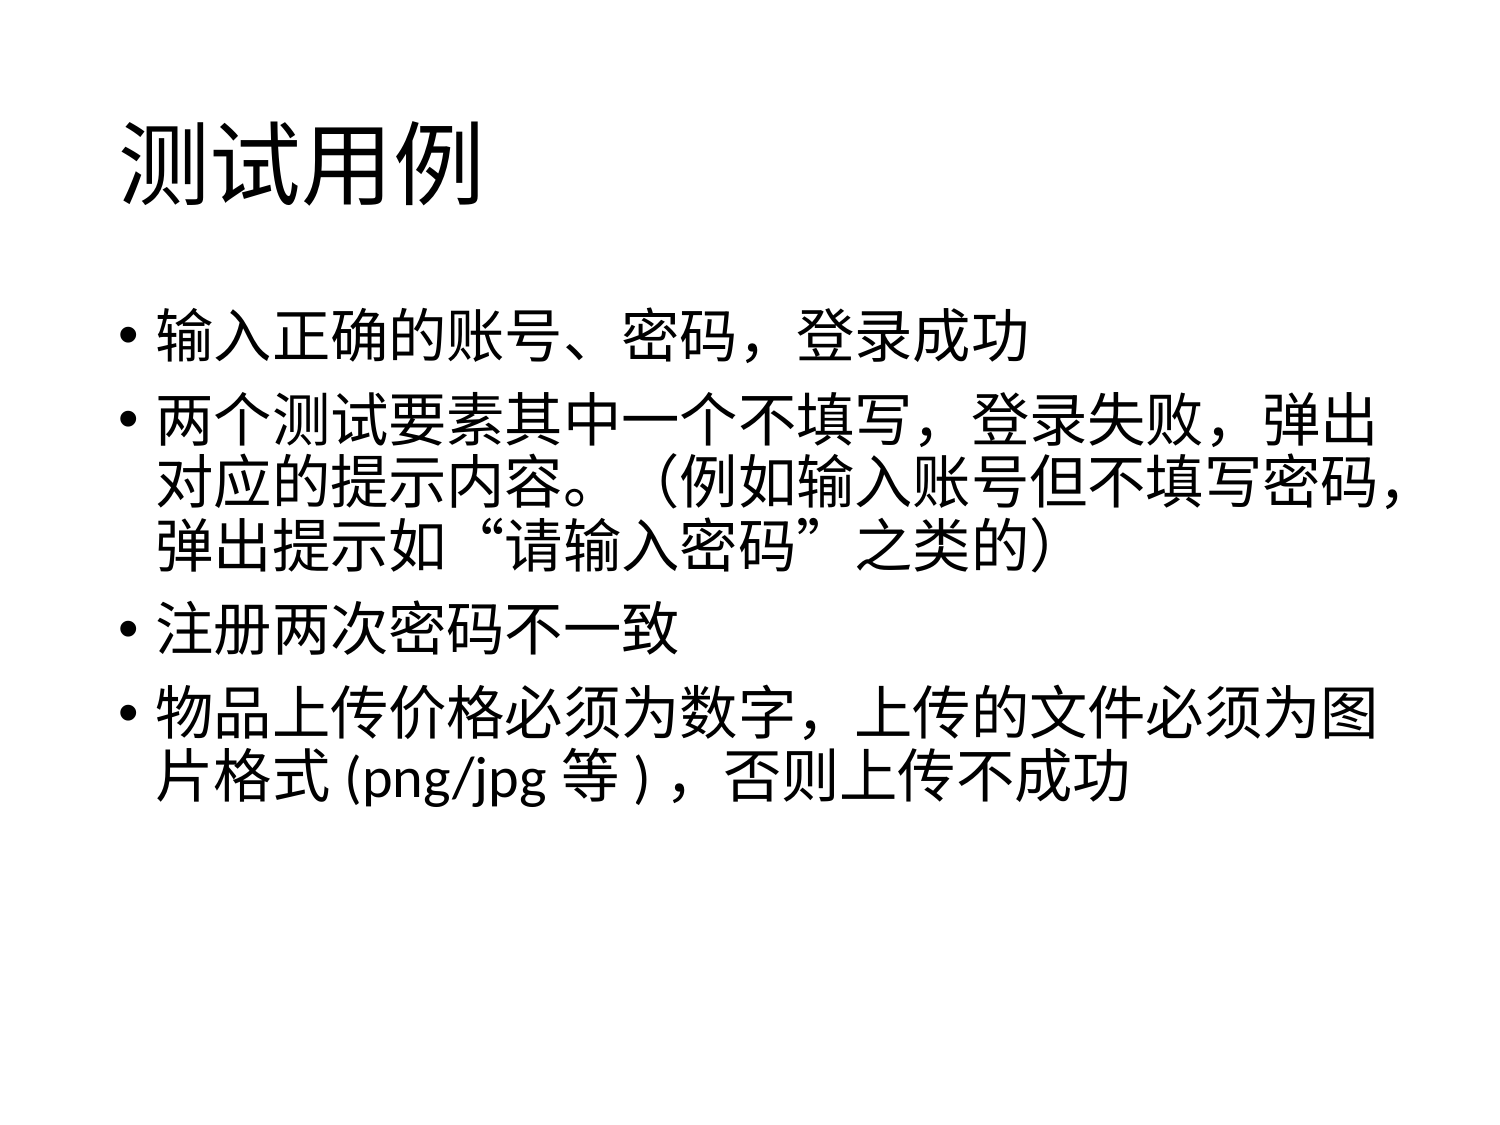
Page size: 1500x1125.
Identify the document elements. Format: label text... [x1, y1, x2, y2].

list 输入正确的账号、密码，登录成功 两个测试要素其中一个不填写，登录失败，弹出对应的提示内容。（例如输入账号但不填写密码，弹出提示如“请输入密码”之类的） 注册两次密码不一致 物品上传价格必须为数字，上传的文件必须为图片格式(png/jpg等)，否则上传不成功 [103, 299, 1397, 1014]
title 测试用例 [103, 59, 1397, 278]
